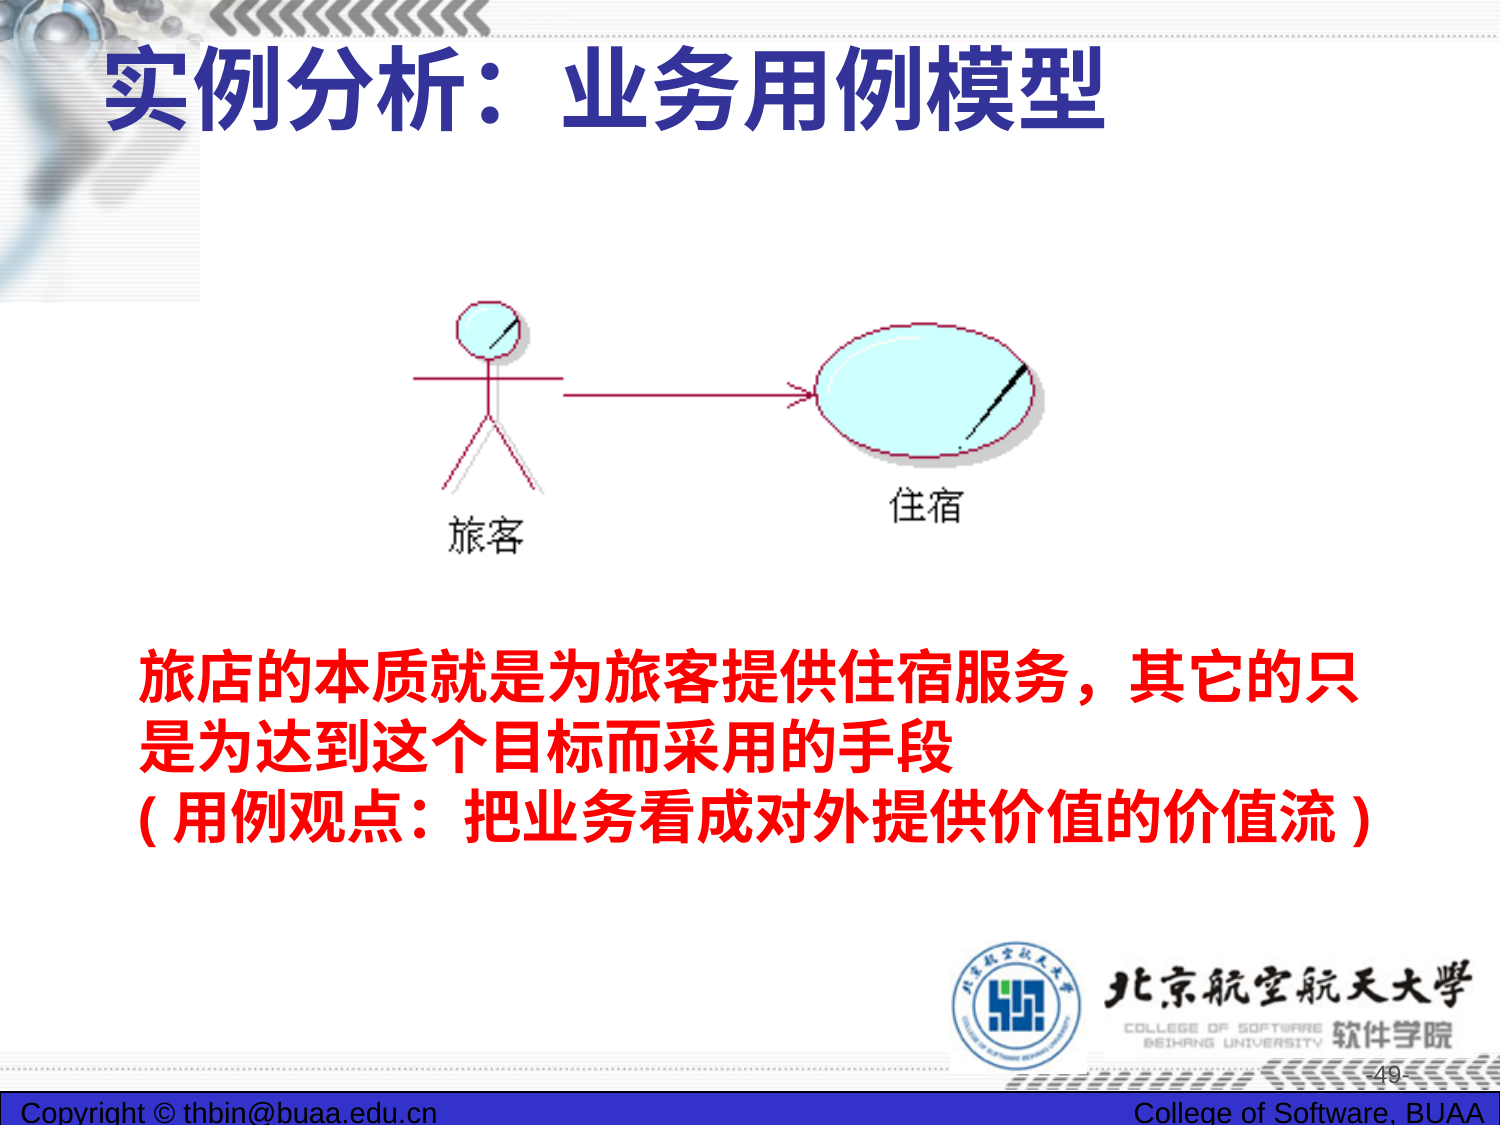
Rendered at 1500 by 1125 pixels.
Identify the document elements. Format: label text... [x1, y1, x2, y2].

picture [383, 278, 1081, 608]
text_box 旅店的本质就是为旅客提供住宿服务，其它的只是为达到这个目标而采用的手段 (用例观点：把业务看成对外提供价值的价值流) [123, 633, 1388, 858]
picture [0, 940, 1087, 1090]
picture [0, 0, 1500, 303]
slide_number -49- [1074, 1051, 1426, 1125]
picture [1104, 952, 1500, 1090]
title 实例分析：业务用例模型 [85, 42, 1388, 149]
